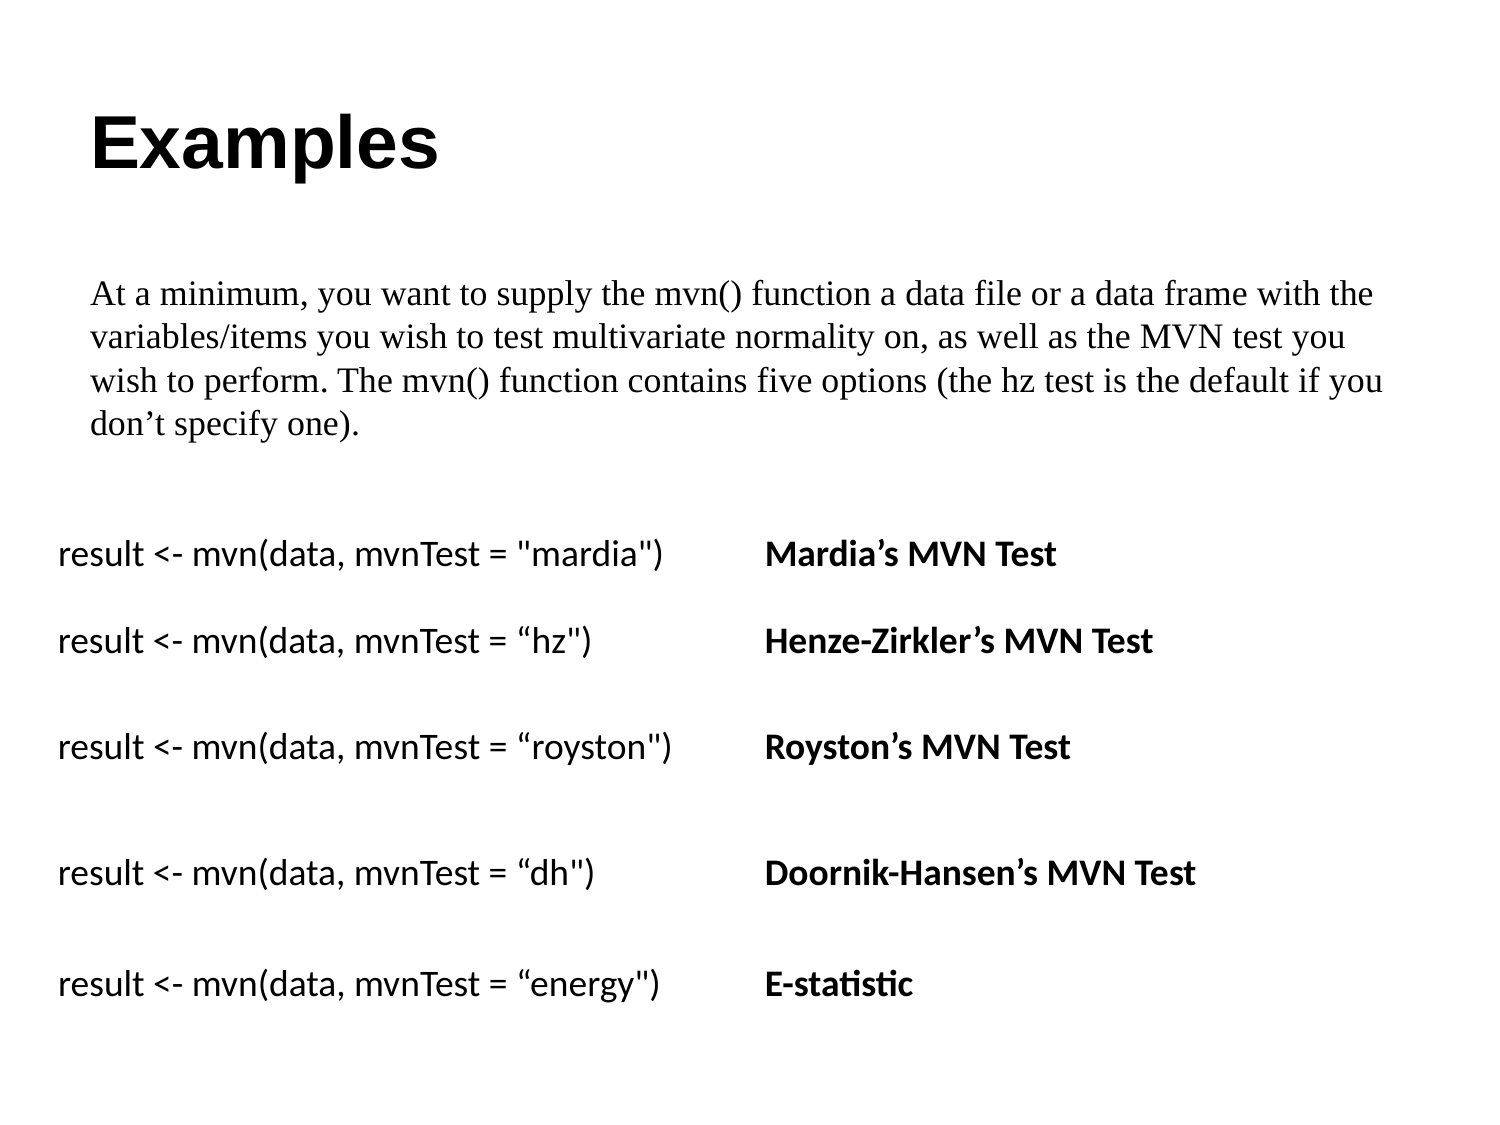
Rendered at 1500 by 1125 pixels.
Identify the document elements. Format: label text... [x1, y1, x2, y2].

text_box Henze-Zirkler’s MVN Test [749, 608, 1302, 669]
list At a minimum, you want to supply the mvn() function a data file or a data frame with the variables/items you wish to test multivariate normality on, as well as the MVN test you wish to perform. The mvn() function contains five options (the hz test is the default if you don’t specify one). [75, 262, 1425, 450]
text_box result <- mvn(data, mvnTest = “energy") [43, 951, 677, 1011]
title Examples [75, 45, 1425, 233]
text_box result <- mvn(data, mvnTest = "mardia") [43, 521, 680, 582]
text_box result <- mvn(data, mvnTest = “dh") [43, 840, 611, 901]
text_box result <- mvn(data, mvnTest = “hz") [43, 608, 608, 669]
text_box result <- mvn(data, mvnTest = “royston") [43, 714, 689, 775]
text_box Mardia’s MVN Test [749, 521, 1302, 582]
text_box Royston’s MVN Test [749, 714, 1302, 775]
text_box Doornik-Hansen’s MVN Test [749, 840, 1302, 901]
text_box E-statistic [749, 951, 1302, 1011]
